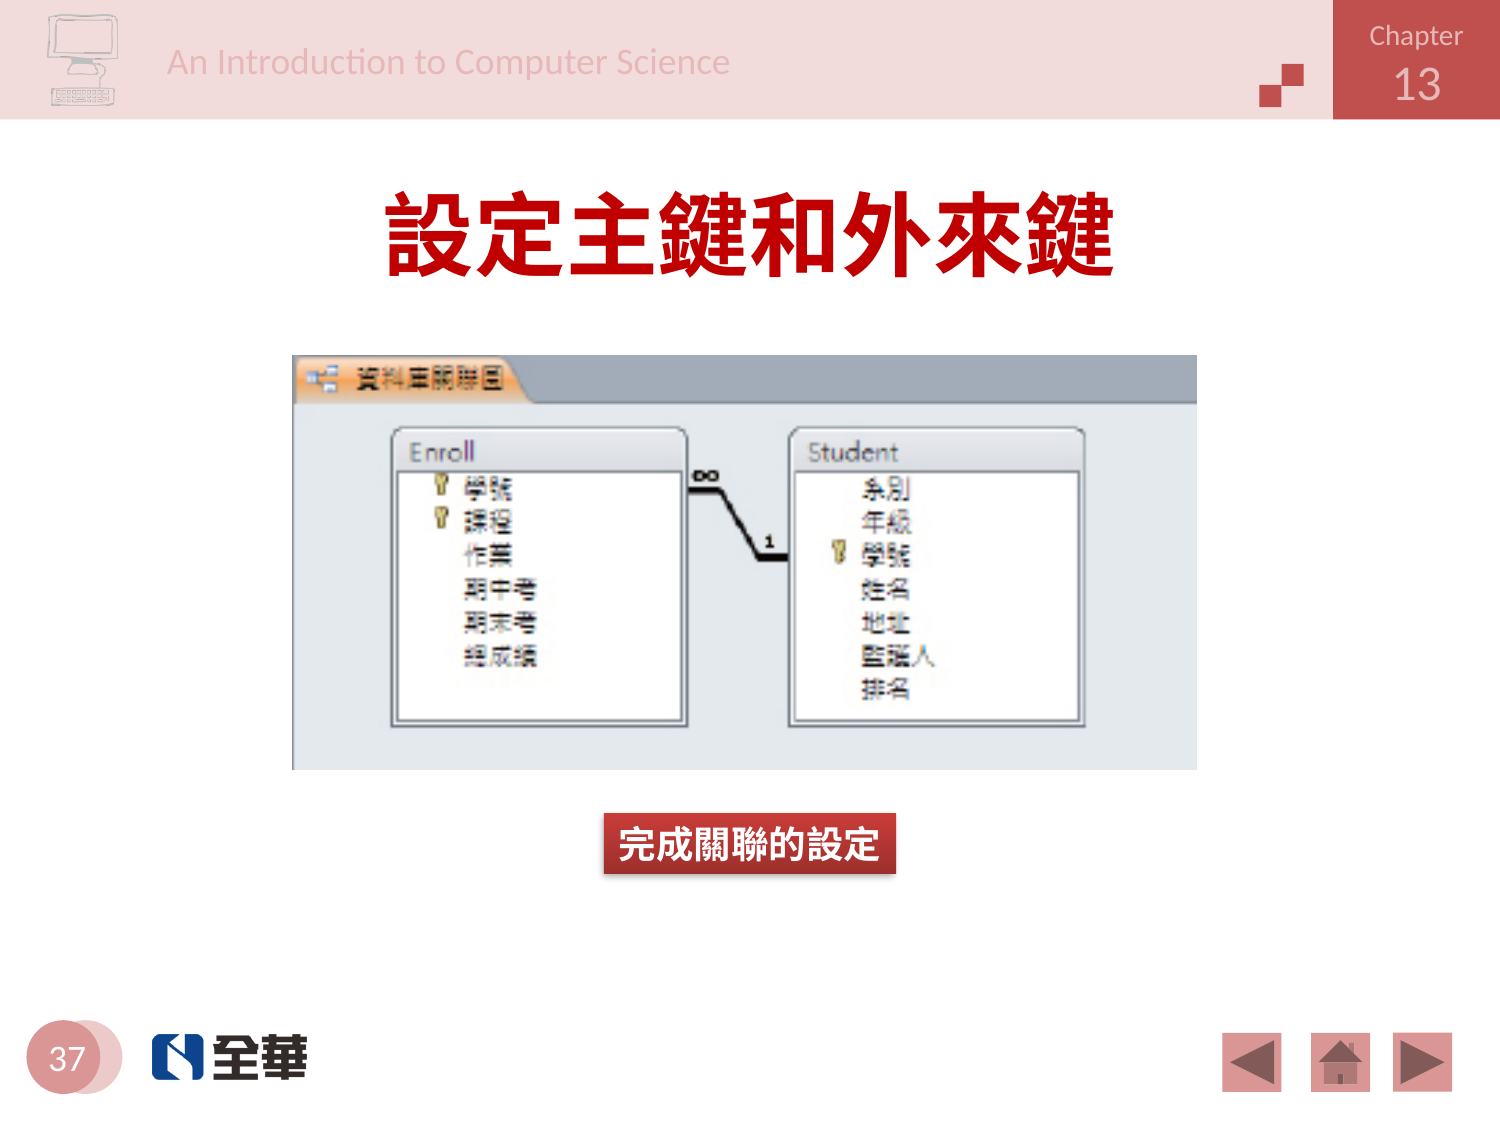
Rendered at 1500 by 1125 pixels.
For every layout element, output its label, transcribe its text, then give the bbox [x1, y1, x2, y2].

title 設定主鍵和外來鍵 [75, 138, 1425, 327]
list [291, 355, 1197, 770]
picture [152, 1034, 307, 1080]
picture [47, 14, 118, 106]
text_box 完成關聯的設定 [603, 813, 897, 874]
